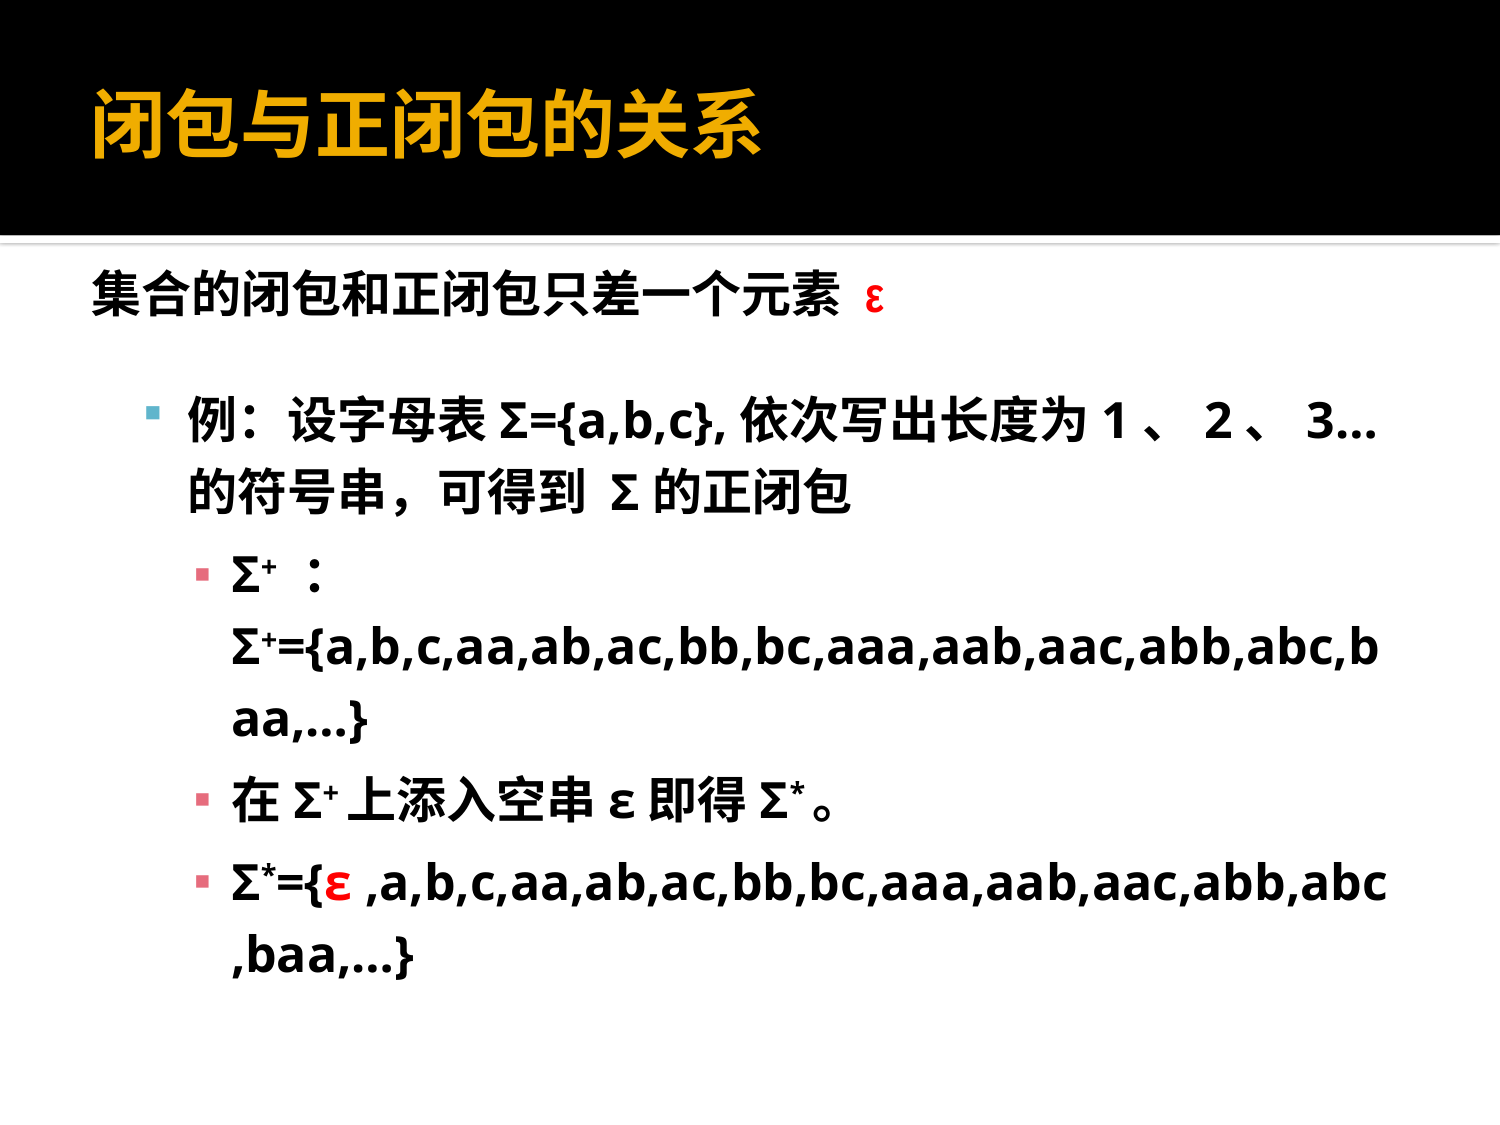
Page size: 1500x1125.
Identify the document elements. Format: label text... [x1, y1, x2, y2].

text_box 集合的闭包和正闭包只差一个元素 ε [76, 255, 1412, 330]
list 例：设字母表Σ={a,b,c},依次写出长度为1、2、3…的符号串，可得到 Σ的正闭包 Σ+ ：Σ+={a,b,c,aa,ab,ac,bb,bc,aaa,aab,aac,abb,abc,baa,…} 在Σ+上添入空串ε即得Σ*。 Σ*={ε ,a,b,c,aa,ab,ac,bb,bc,aaa,aab,aac,abb,abc,baa,…} [58, 361, 1409, 1000]
title 闭包与正闭包的关系 [75, 25, 1425, 220]
